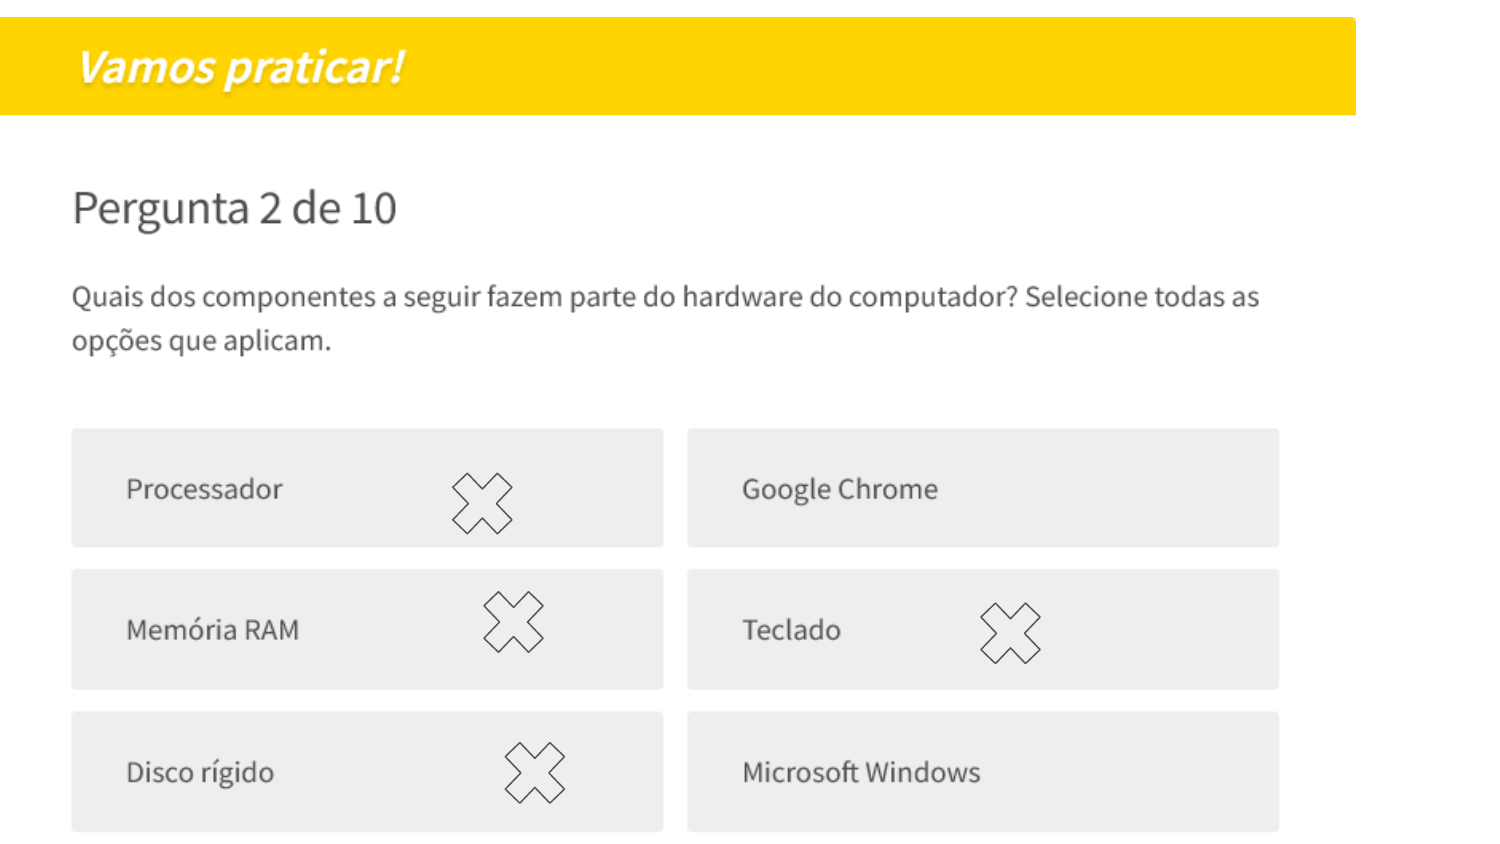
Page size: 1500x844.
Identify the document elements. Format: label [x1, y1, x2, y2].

picture [0, 17, 1356, 844]
